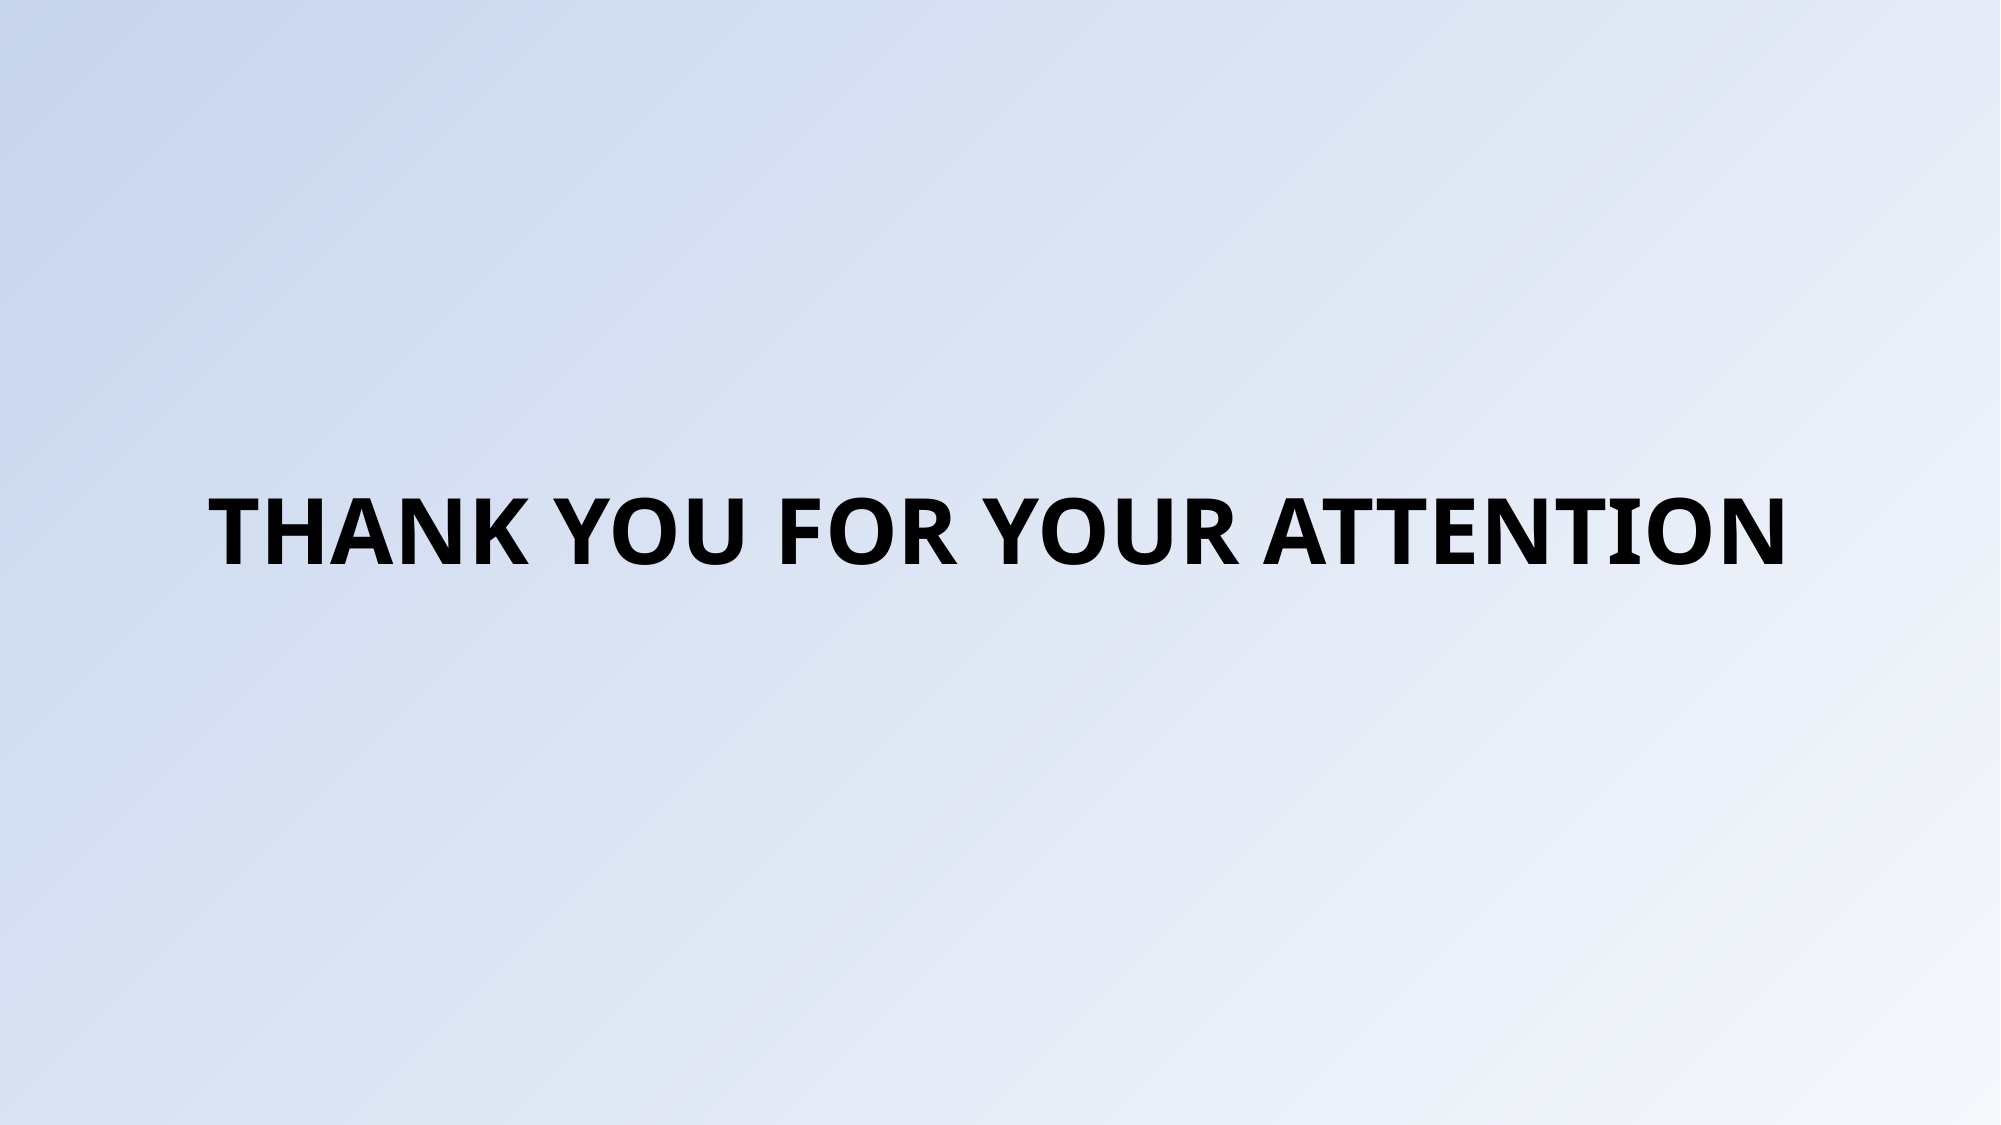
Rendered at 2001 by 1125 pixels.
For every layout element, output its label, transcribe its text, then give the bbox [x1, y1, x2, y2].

title THANK YOU FOR YOUR ATTENTION [137, 426, 1863, 644]
